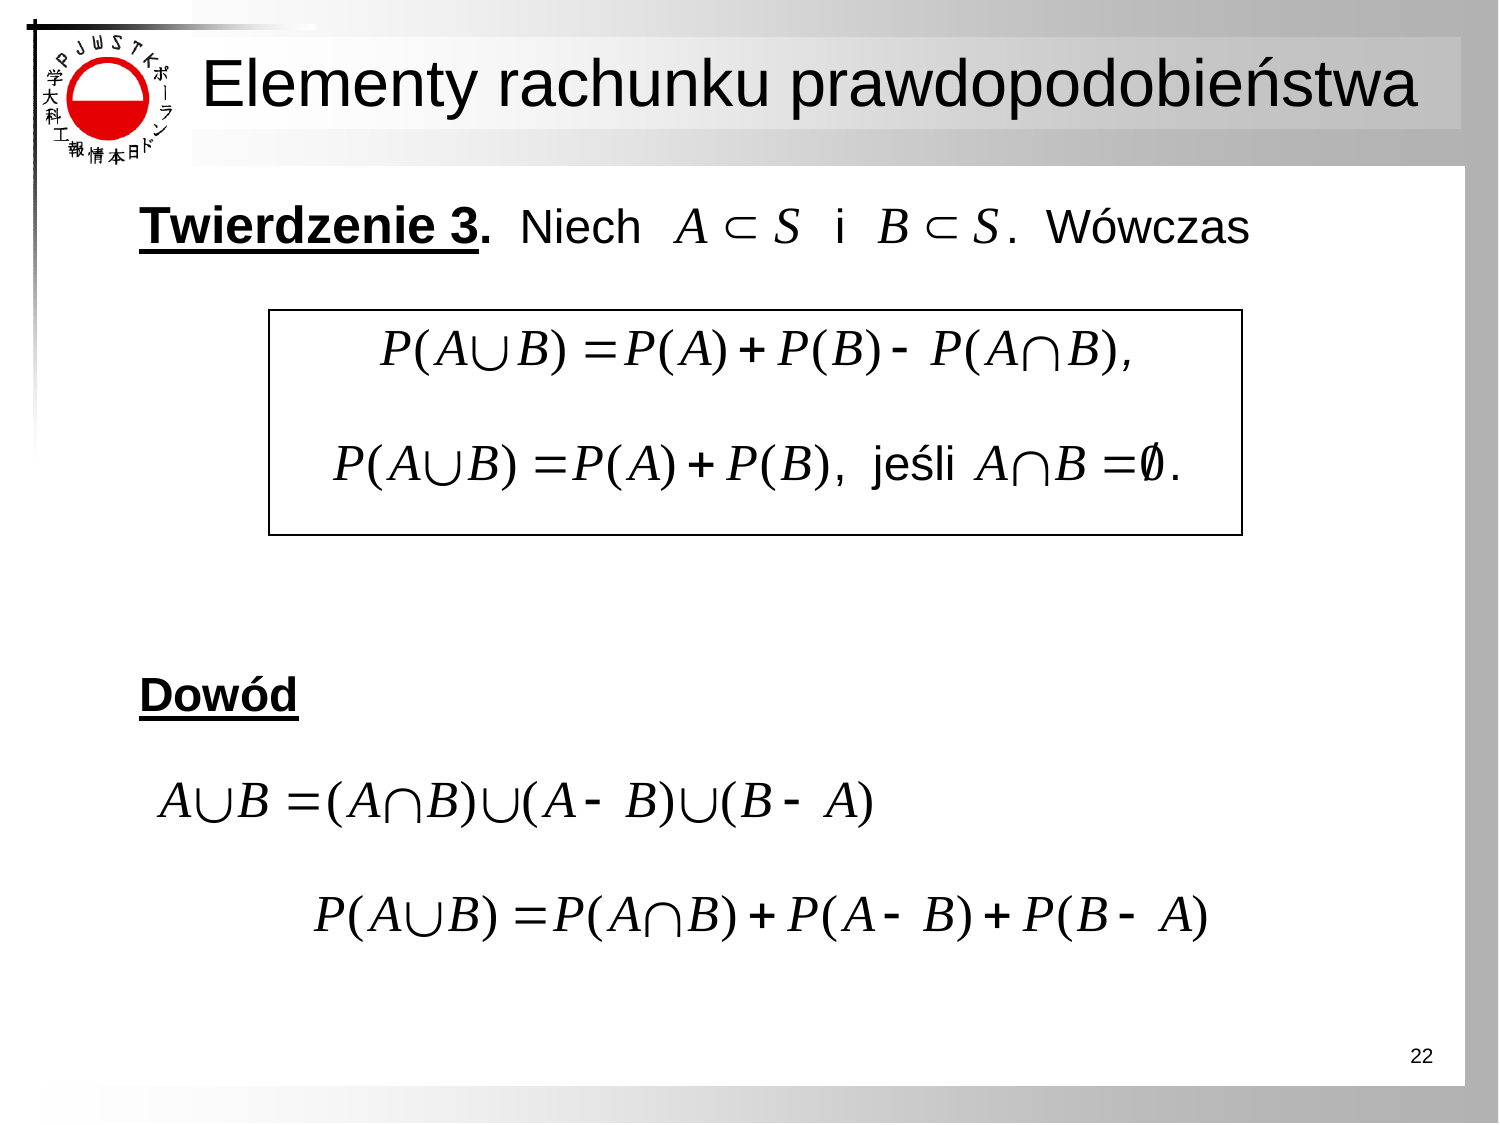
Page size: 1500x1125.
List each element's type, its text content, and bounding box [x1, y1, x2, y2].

text_box Elementy rachunku prawdopodobieństwa [186, 31, 1462, 127]
slide_number 22 [1387, 1034, 1449, 1081]
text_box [138, 170, 1383, 1125]
